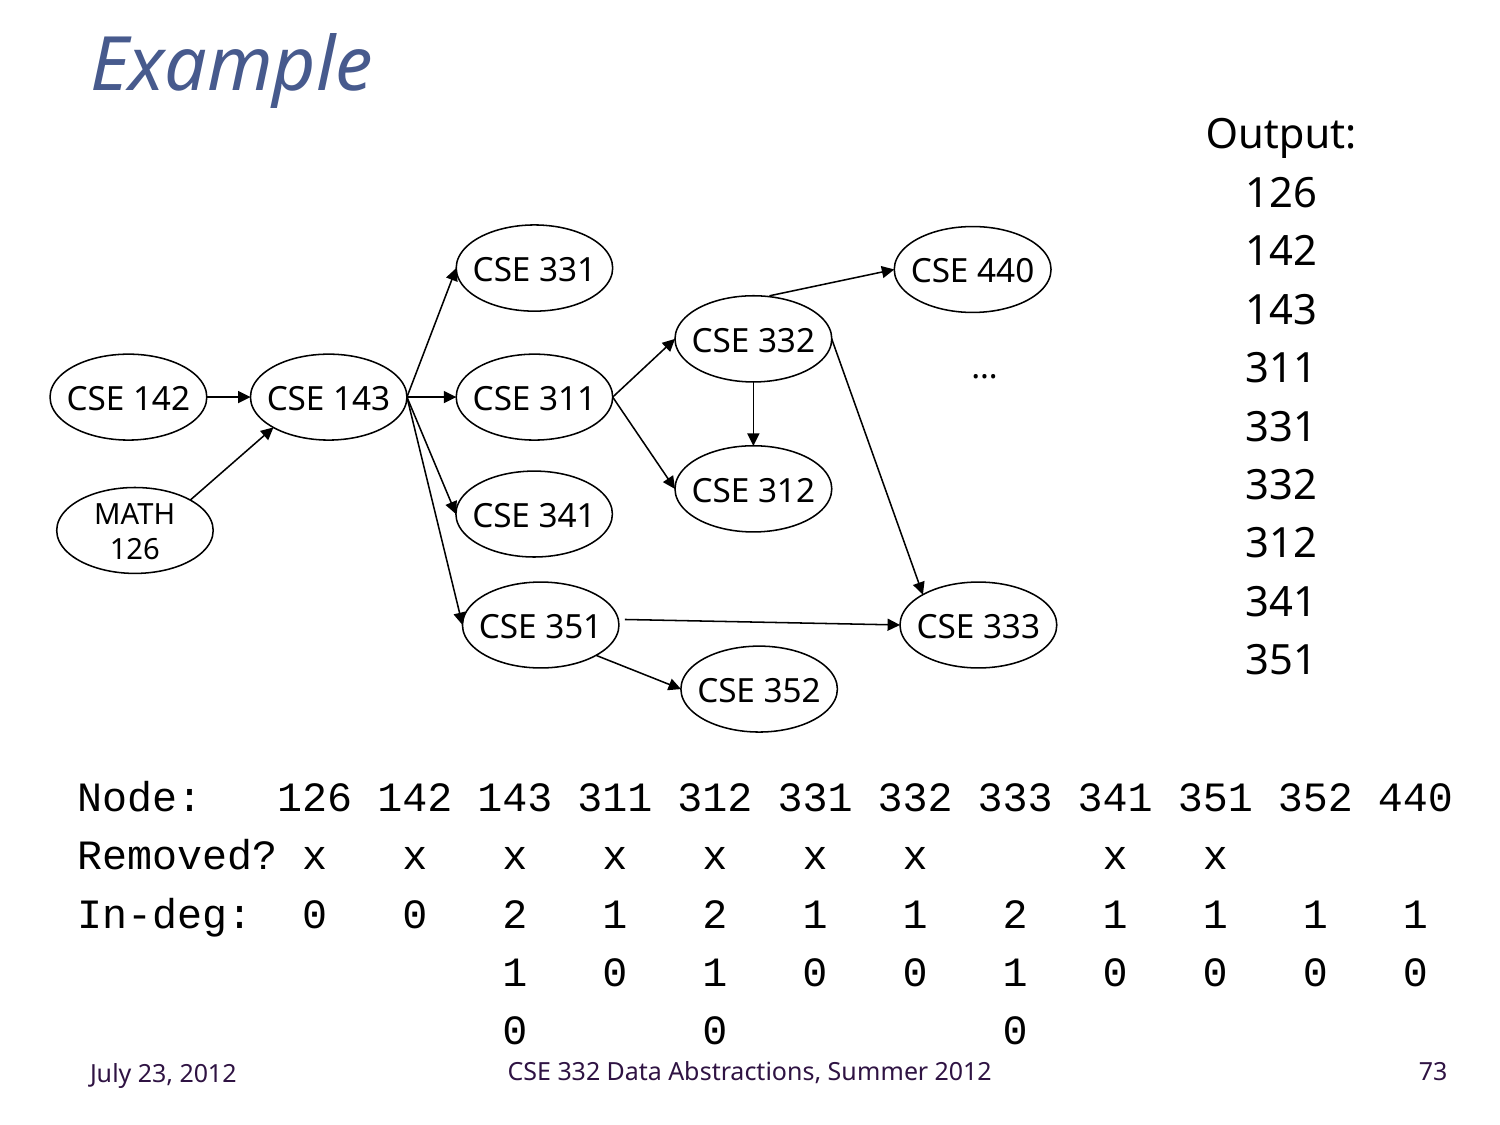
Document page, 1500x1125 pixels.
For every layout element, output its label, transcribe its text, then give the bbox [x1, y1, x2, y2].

text_box MATH 126 [56, 487, 214, 574]
title Example [75, 20, 1463, 100]
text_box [612, 338, 676, 396]
text_box CSE 312 [675, 445, 826, 532]
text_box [621, 631, 656, 715]
text_box CSE 142 [50, 354, 207, 441]
text_box CSE 333 [900, 582, 1057, 668]
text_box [831, 338, 924, 595]
text_box CSE 351 [463, 582, 619, 668]
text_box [406, 396, 463, 626]
text_box CSE 332 [675, 295, 832, 382]
text_box … [956, 337, 1025, 393]
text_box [612, 396, 676, 489]
text_box Output: 126 142 143 311 331 332 312 341 351 [1124, 99, 1438, 838]
text_box CSE 143 [250, 354, 401, 441]
text_box CSE 331 [456, 224, 613, 312]
text_box Node: 126 142 143 311 312 331 332 333 341 351 352 440 Removed? x x x x x x x x x In-deg: 0 0 2 1 2 1 1 2 1 1 1 1 1 0 1 0 0 1 0 0 0 0 0 0 0 [62, 762, 1500, 1050]
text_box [406, 267, 457, 395]
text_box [406, 396, 457, 515]
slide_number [75, 1050, 338, 1103]
text_box CSE 440 [894, 226, 1052, 313]
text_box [195, 421, 269, 506]
slide_number 73 [1333, 1050, 1463, 1103]
text_box CSE 341 [467, 471, 613, 558]
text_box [769, 269, 895, 297]
footer CSE 332 Data Abstractions, Summer 2012 [348, 1050, 1152, 1103]
text_box CSE 352 [680, 646, 838, 733]
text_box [624, 619, 901, 626]
text_box CSE 311 [461, 354, 607, 441]
